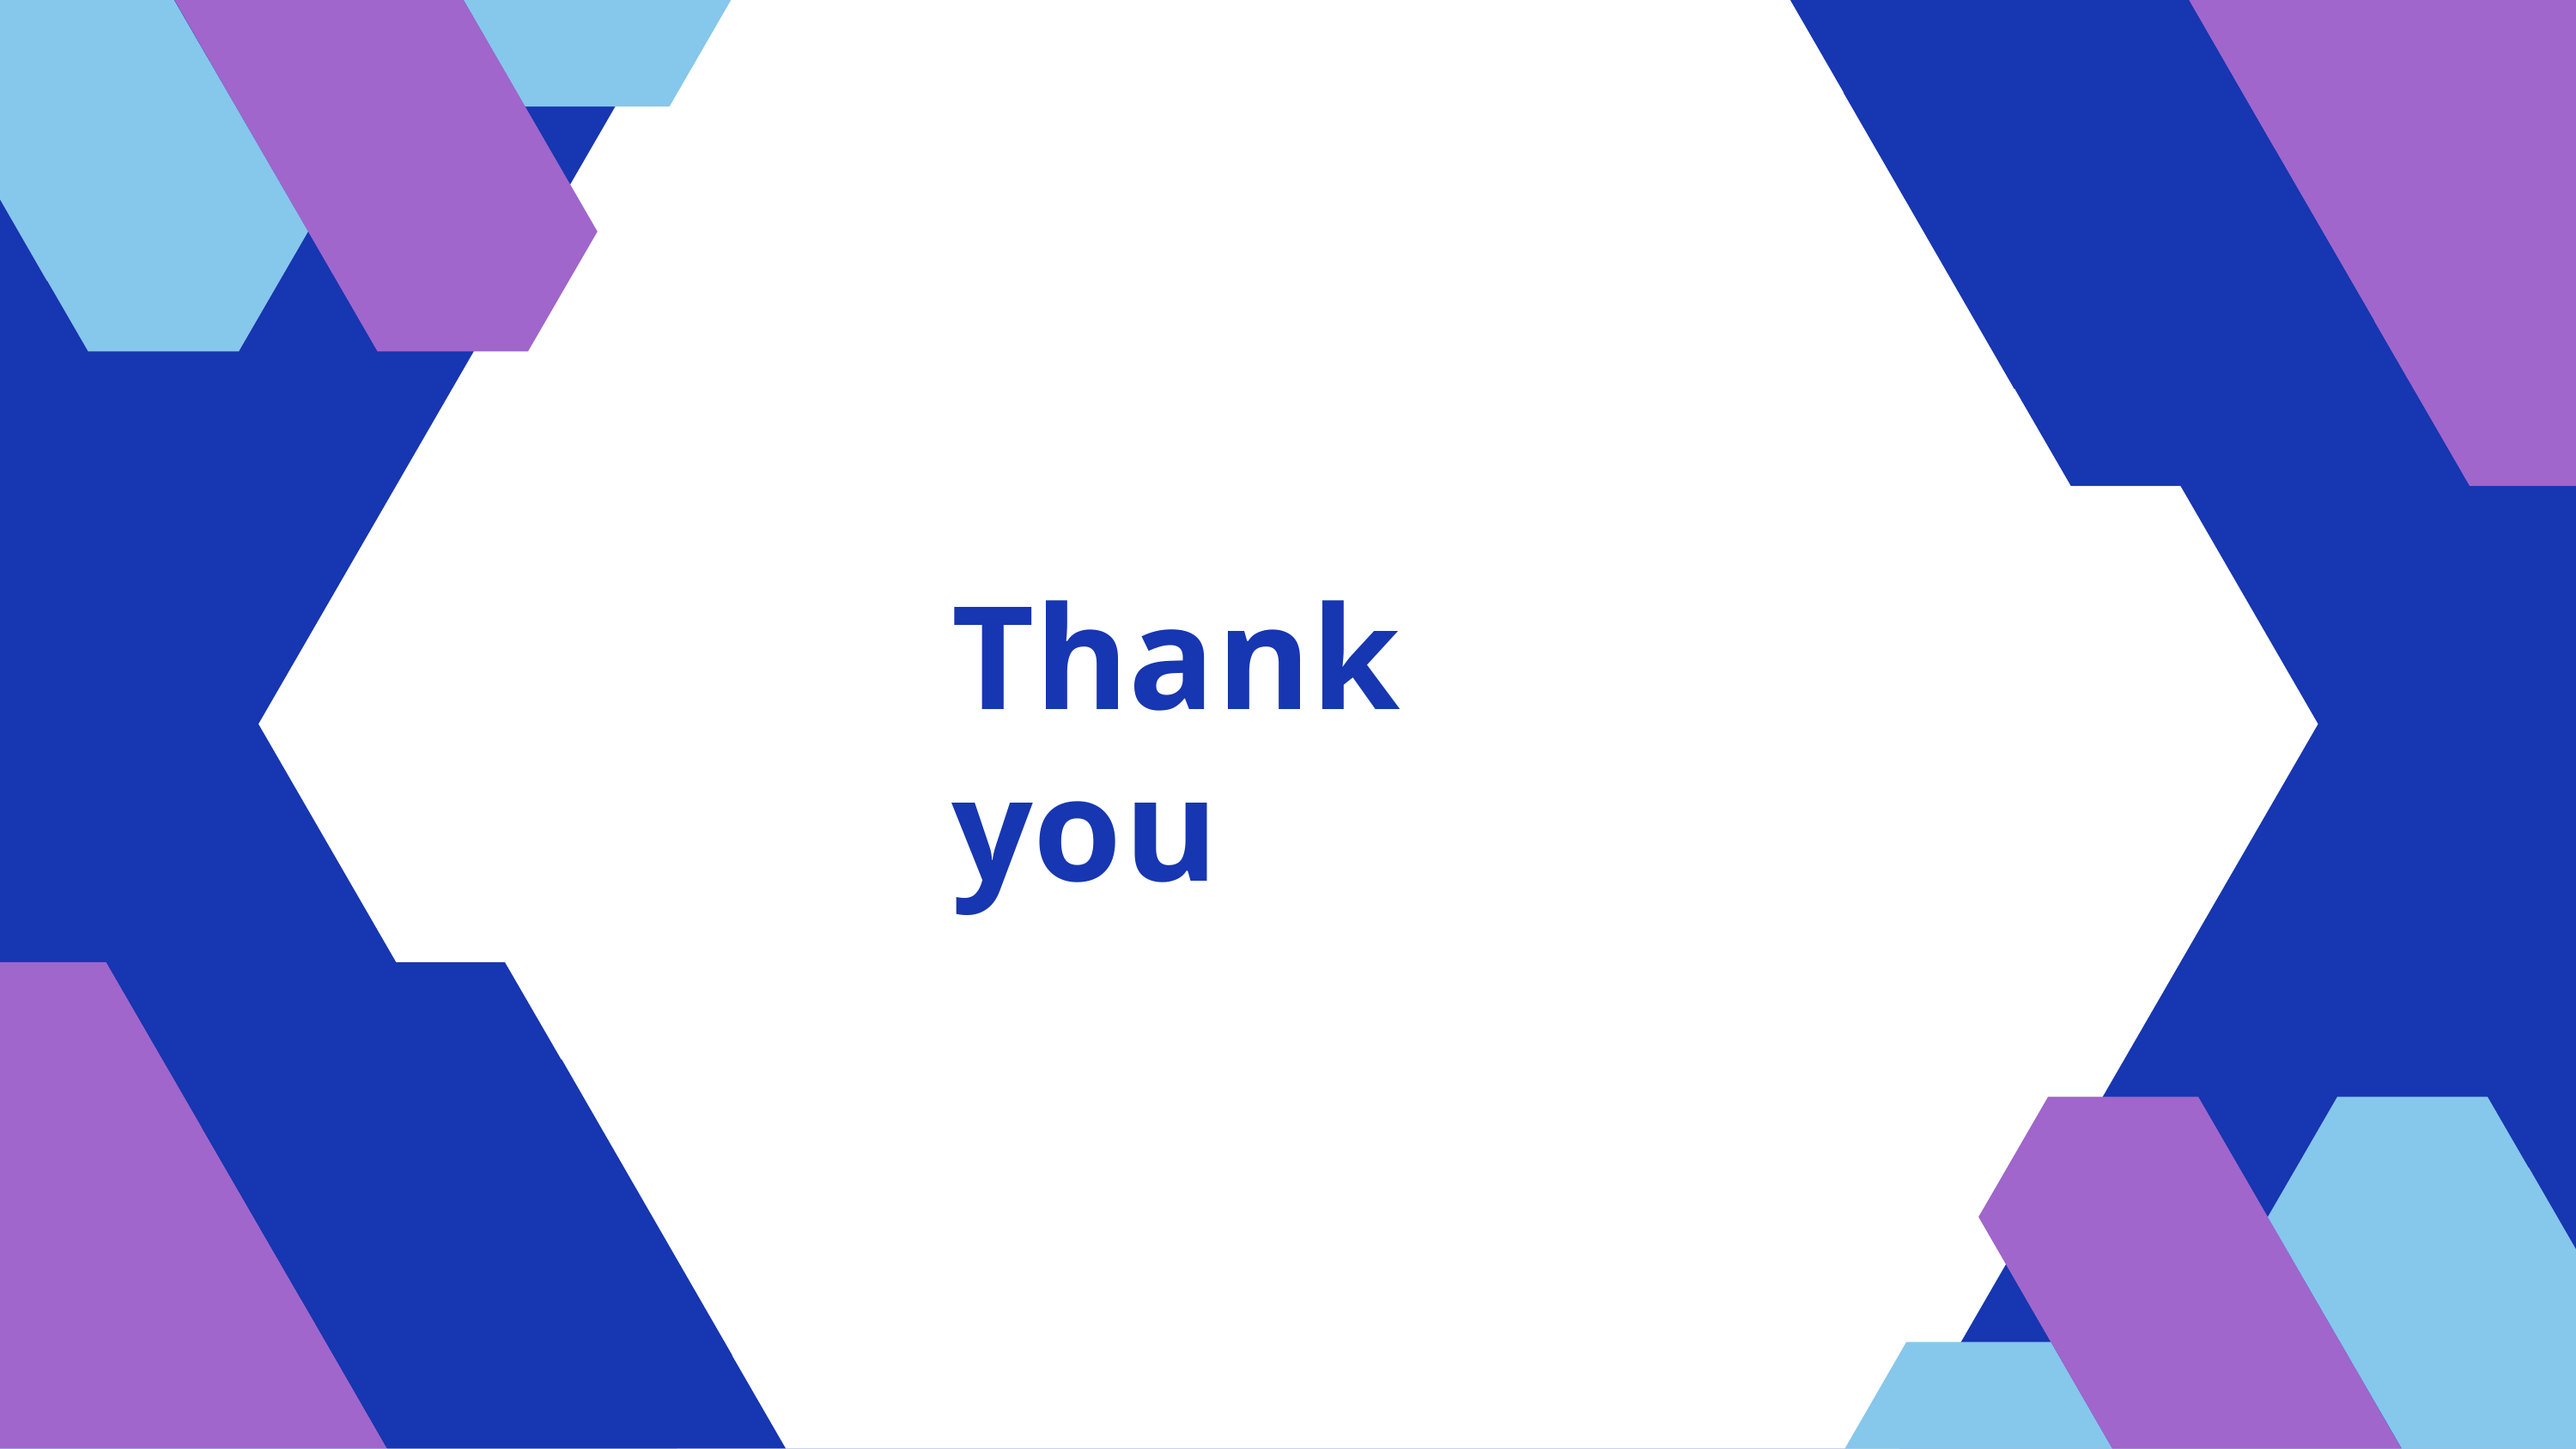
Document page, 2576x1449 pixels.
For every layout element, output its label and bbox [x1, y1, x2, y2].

text_box [0, 0, 2576, 1449]
